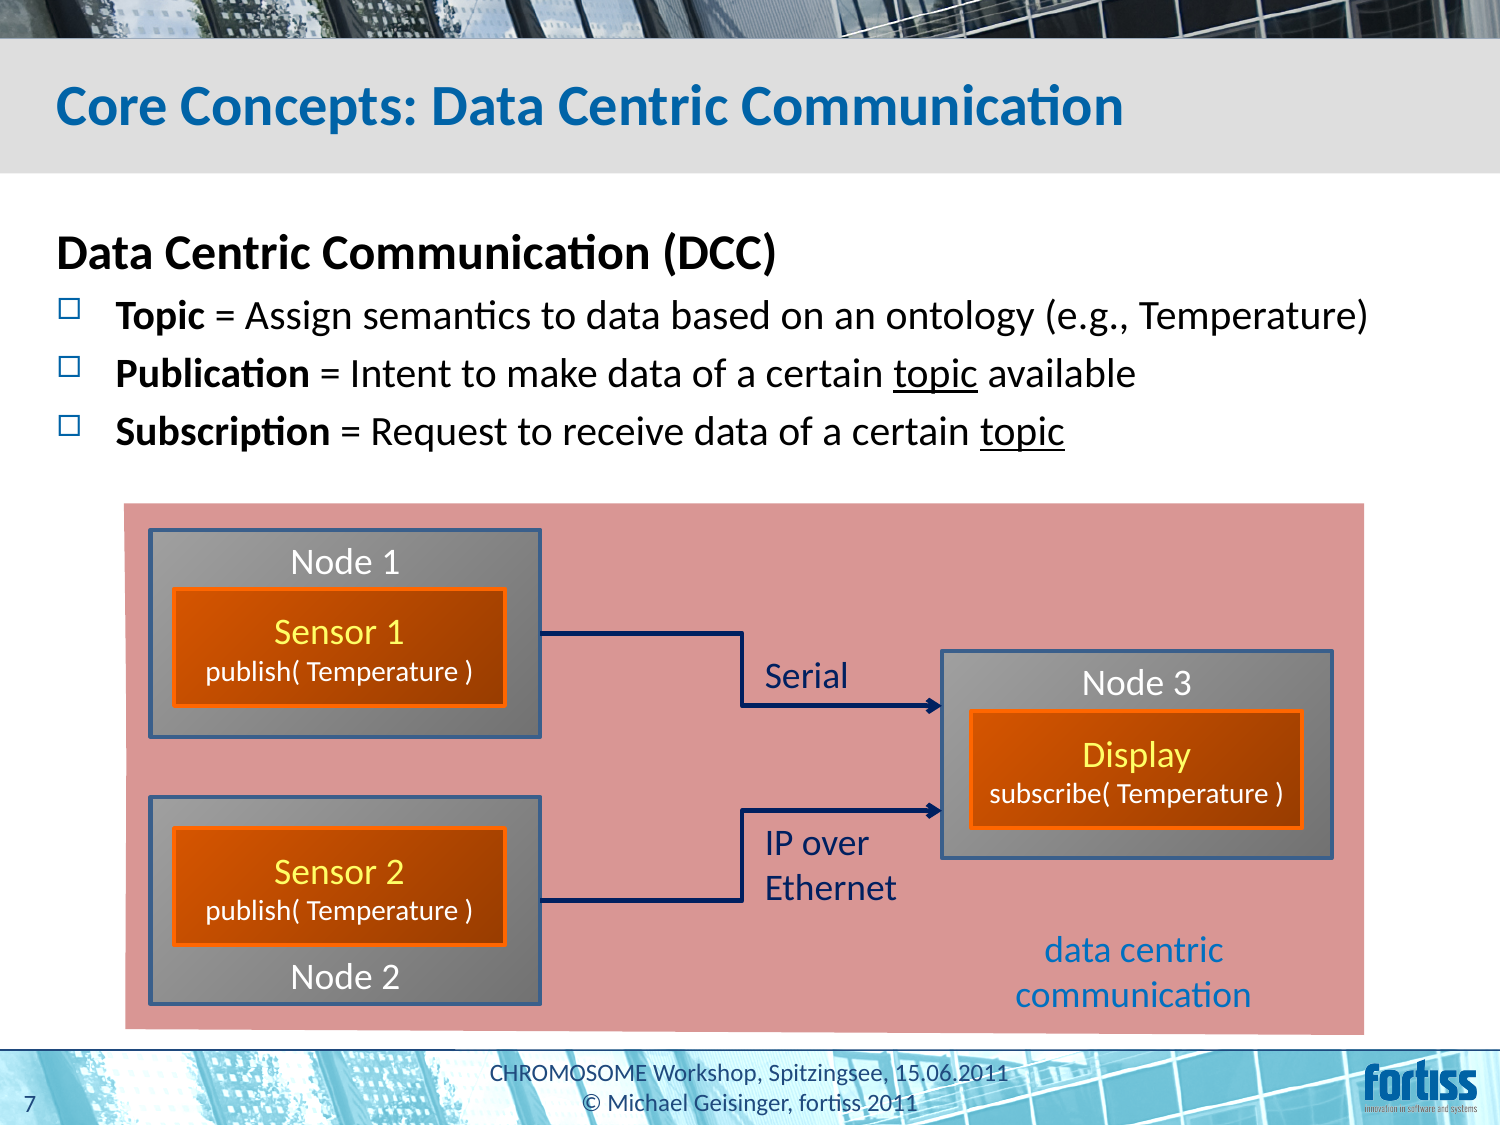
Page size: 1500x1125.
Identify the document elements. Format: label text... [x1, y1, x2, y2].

text_box [121, 501, 1367, 1038]
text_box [540, 810, 943, 901]
text_box data centric communication [927, 917, 1341, 1022]
picture [1365, 1059, 1477, 1114]
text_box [540, 633, 943, 707]
text_box IP over Ethernet [750, 910, 931, 916]
text_box Sensor 2 publish( Temperature ) [172, 826, 507, 947]
title Core Concepts: Data Centric Communication [56, 40, 1445, 174]
text_box Node 2 [148, 795, 542, 1006]
picture [0, 0, 1500, 38]
list Data Centric Communication (DCC) Topic = Assign semantics to data based on an ontology (e.g., Temperature) Publication = Intent to make data of a certain topic available Subscription = Request to receive data of a certain topic [56, 218, 1500, 462]
text_box Node 1 [148, 528, 542, 739]
text_box Node 3 [940, 649, 1334, 860]
slide_number 7 [23, 1087, 101, 1118]
text_box Display subscribe( Temperature ) [969, 709, 1304, 830]
text_box Sensor 1 publish( Temperature ) [172, 587, 507, 708]
